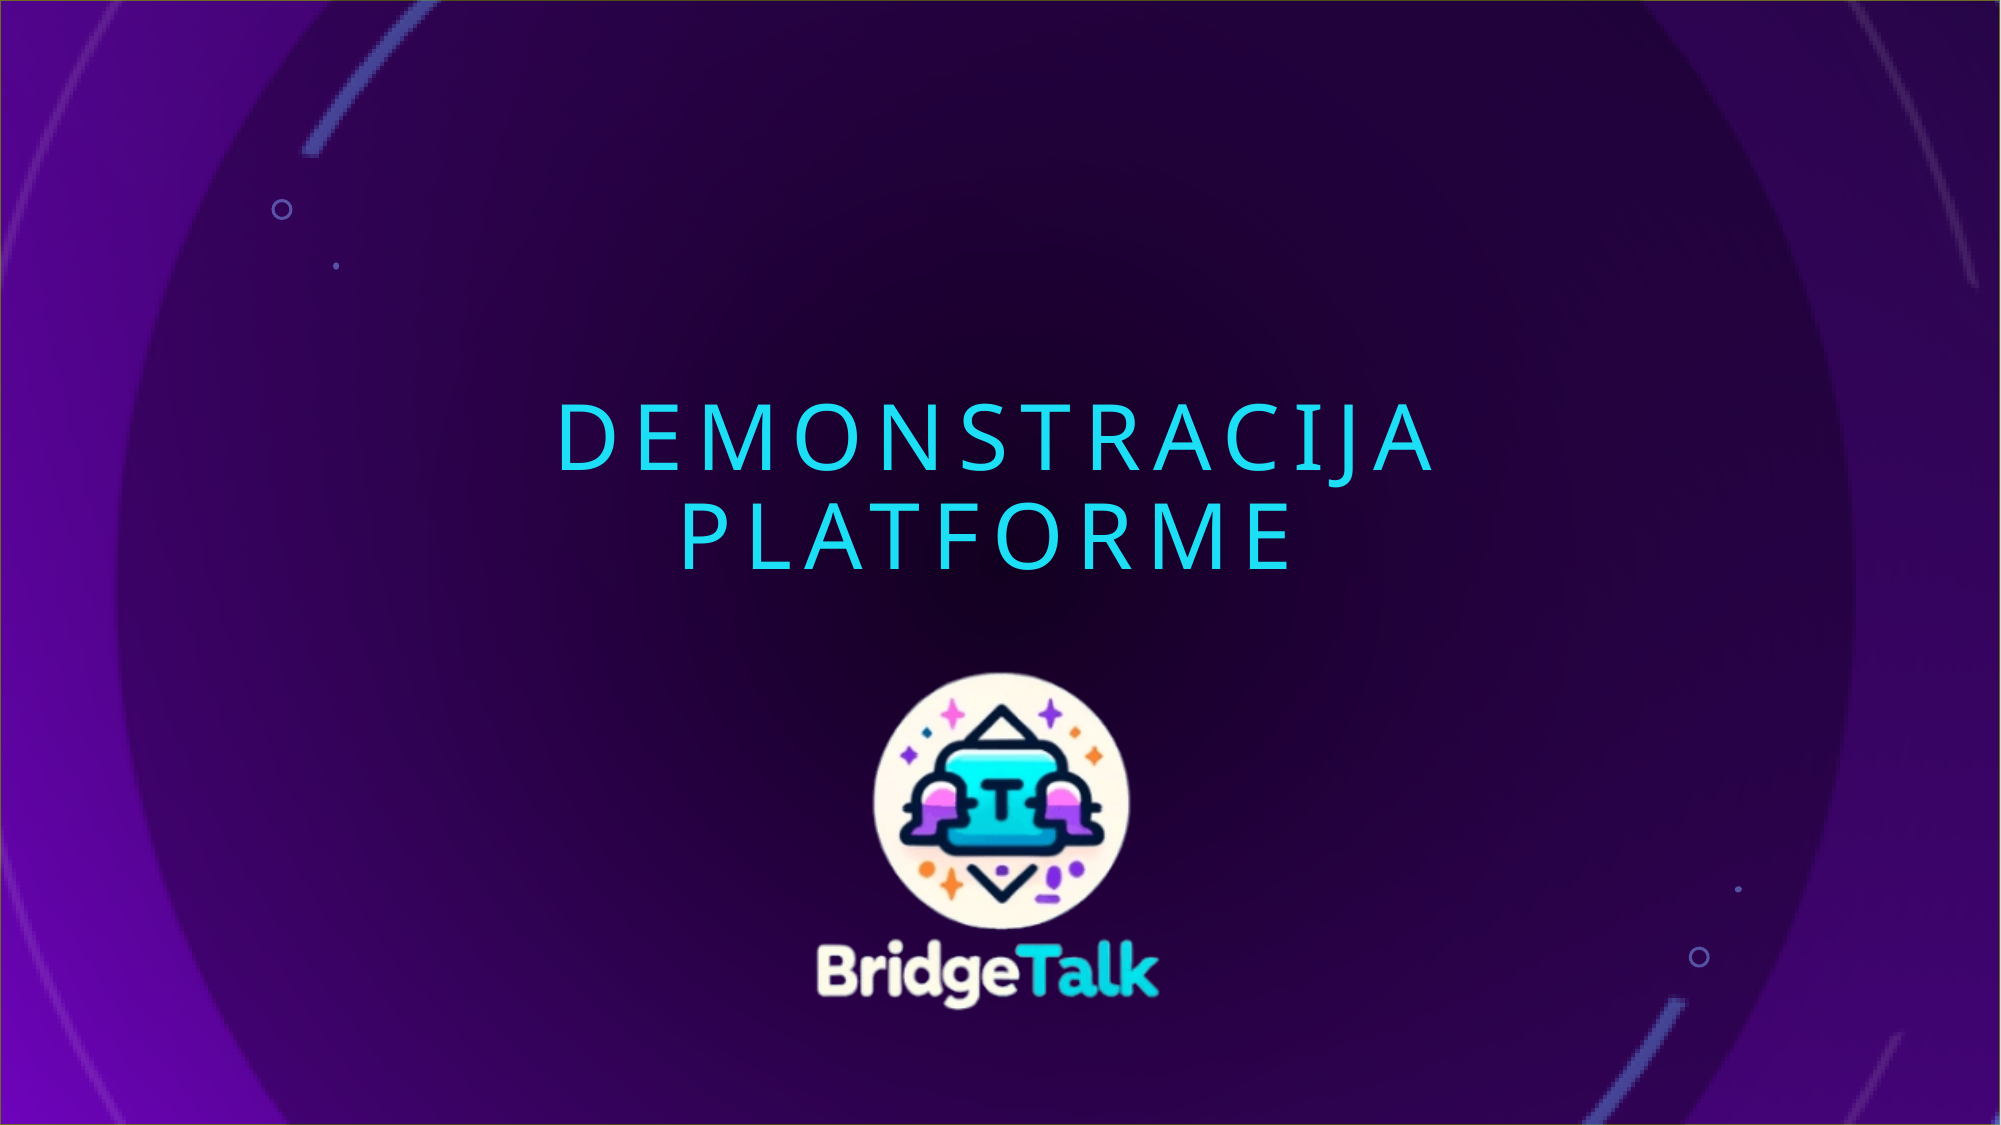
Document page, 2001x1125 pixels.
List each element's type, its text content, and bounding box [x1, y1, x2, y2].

title Demonstracija platforme [423, 43, 1577, 597]
picture [0, 0, 2000, 1125]
